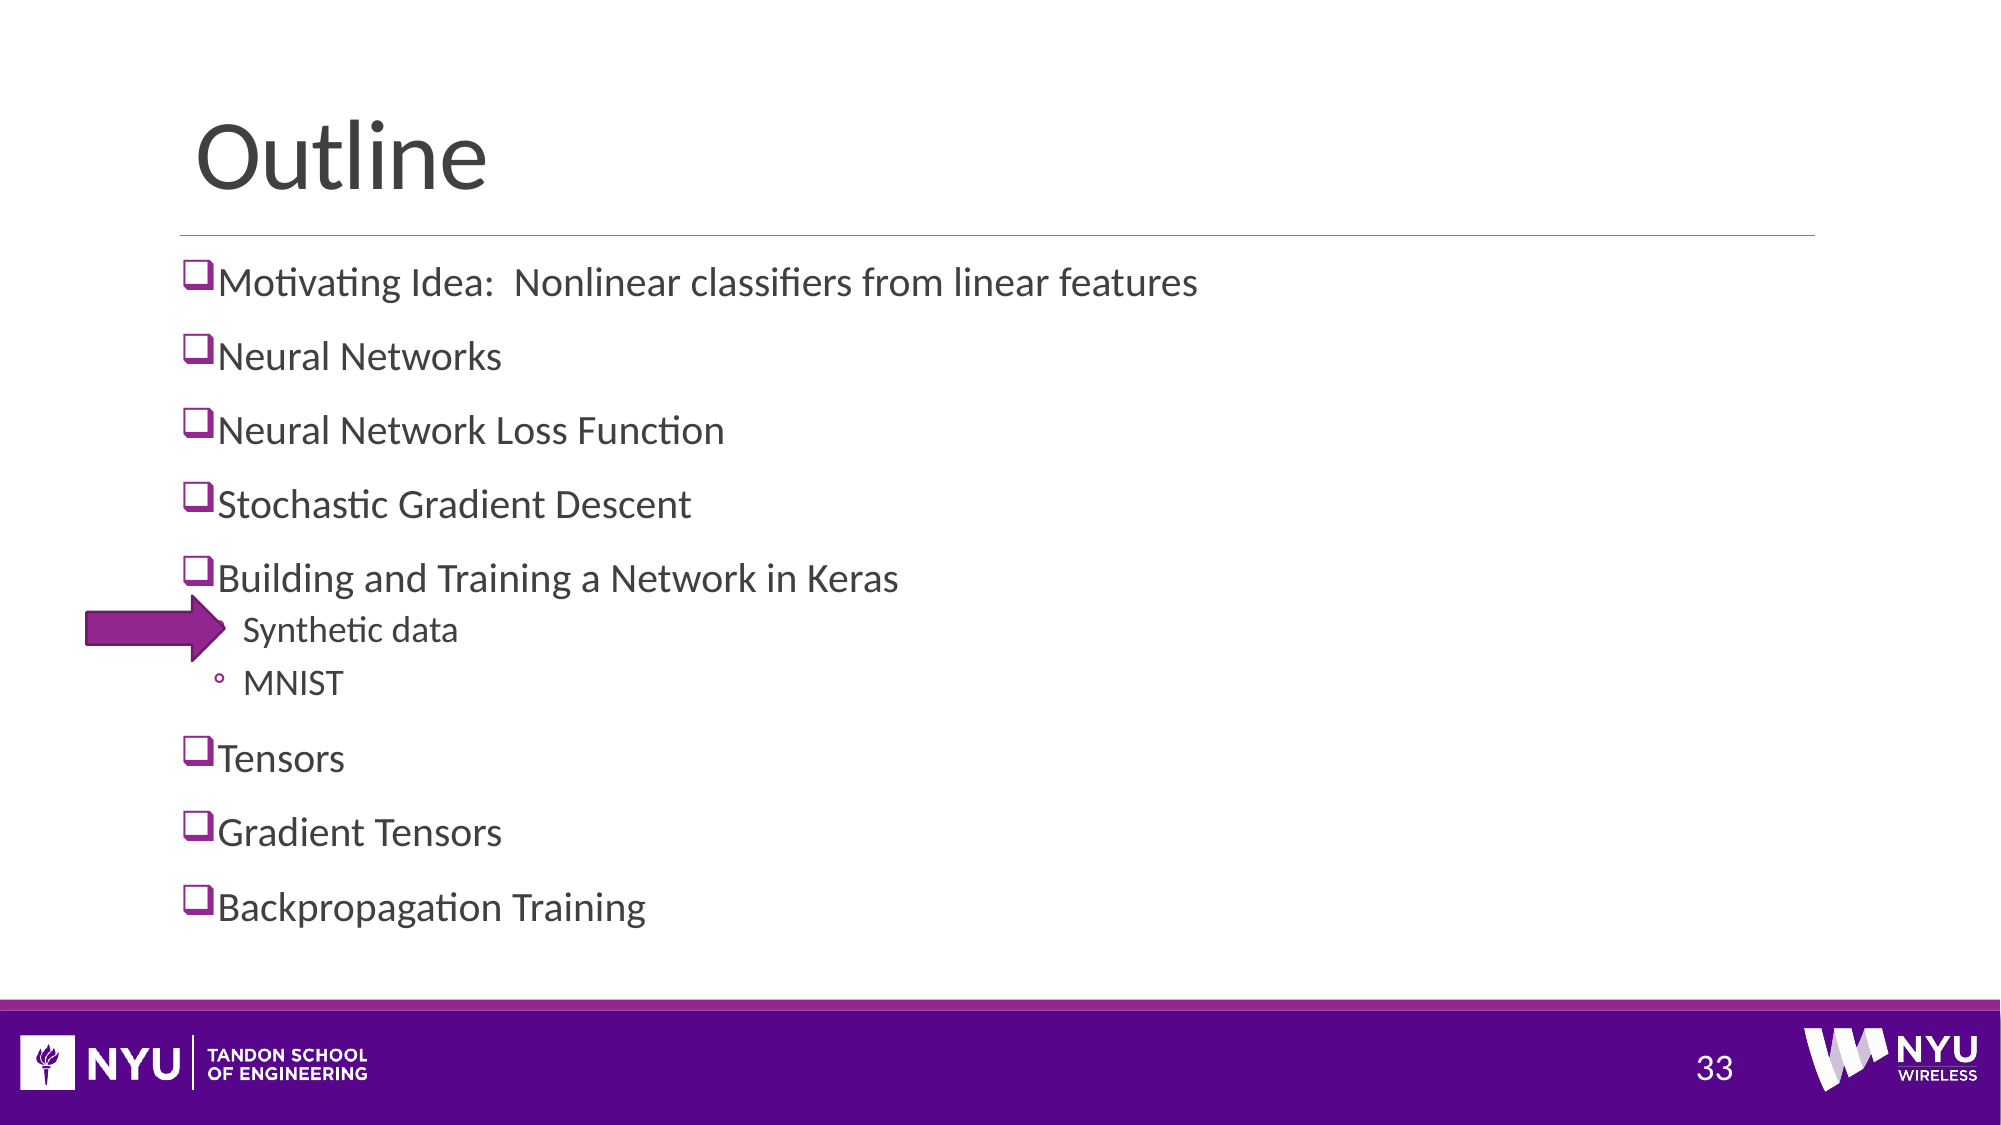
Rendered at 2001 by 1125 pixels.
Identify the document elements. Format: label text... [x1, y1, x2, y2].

list Motivating Idea: Nonlinear classifiers from linear features Neural Networks Neural Network Loss Function Stochastic Gradient Descent Building and Training a Network in Keras Synthetic data MNIST Tensors Gradient Tensors Backpropagation Training [180, 252, 1830, 963]
title Outline [180, 47, 1830, 218]
text_box [85, 594, 226, 663]
slide_number 33 [1533, 1035, 1749, 1096]
